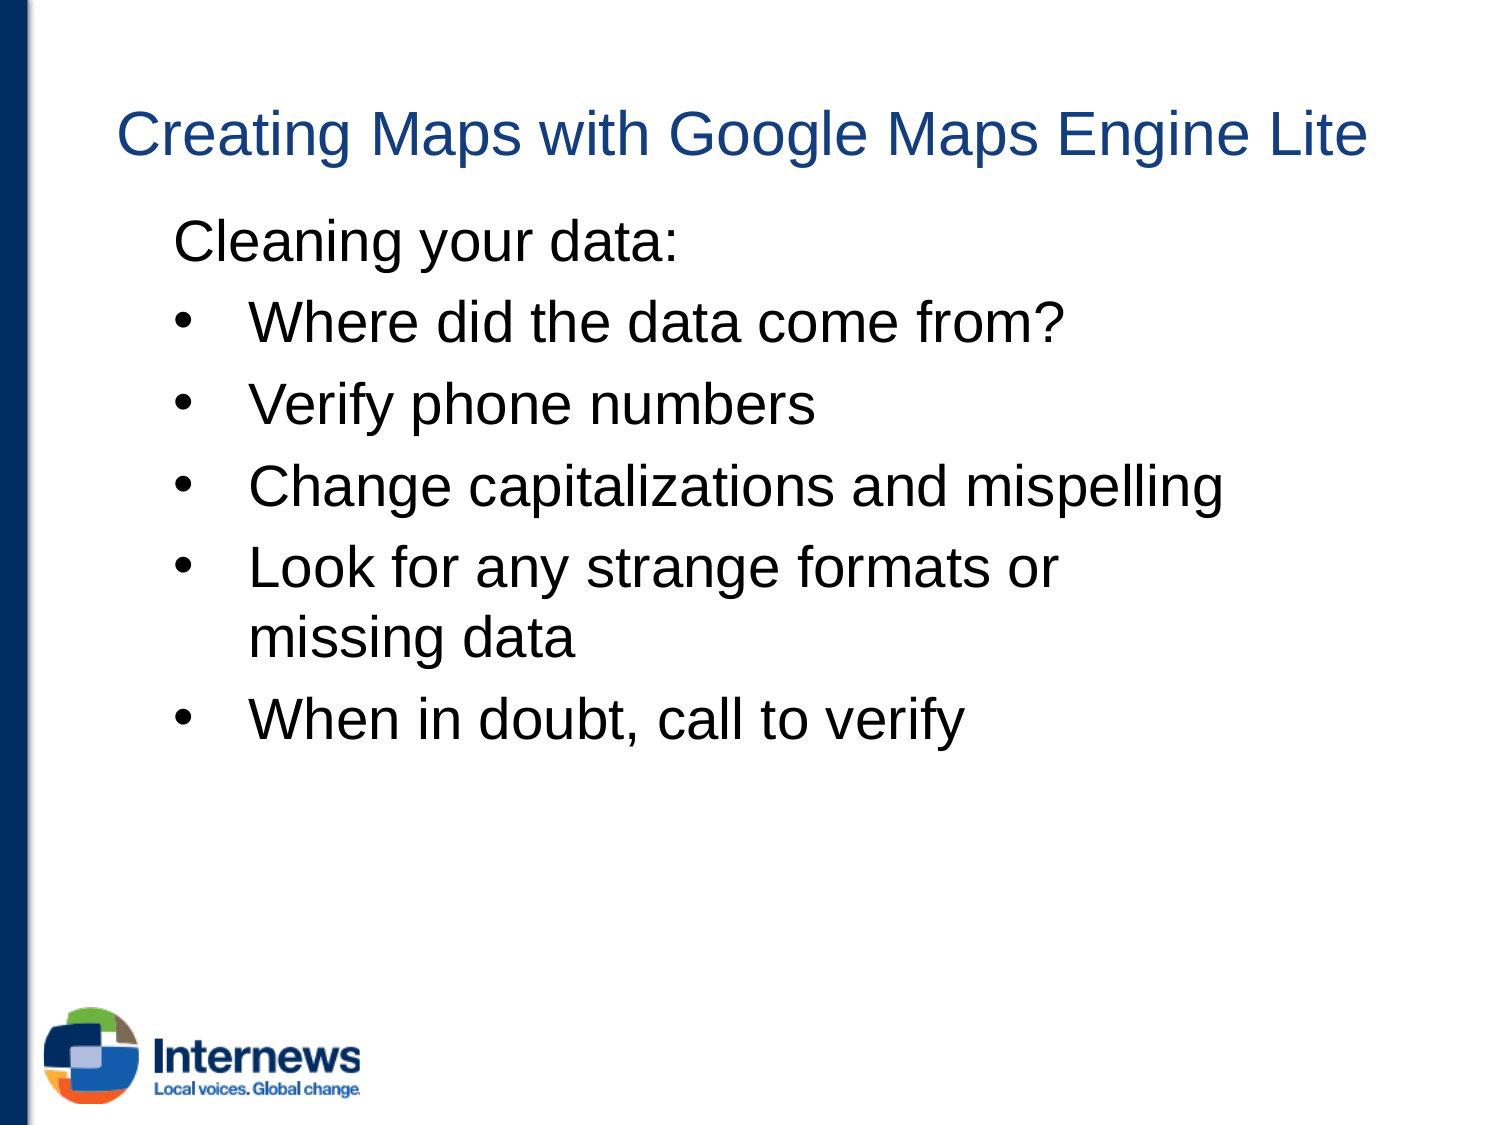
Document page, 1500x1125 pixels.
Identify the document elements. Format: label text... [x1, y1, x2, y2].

picture [0, 0, 44, 1125]
title Creating Maps with Google Maps Engine Lite [101, 36, 1397, 224]
list Cleaning your data: Where did the data come from? Verify phone numbers Change capitalizations and mispelling Look for any strange formats or missing data When in doubt, call to verify [158, 195, 1270, 980]
